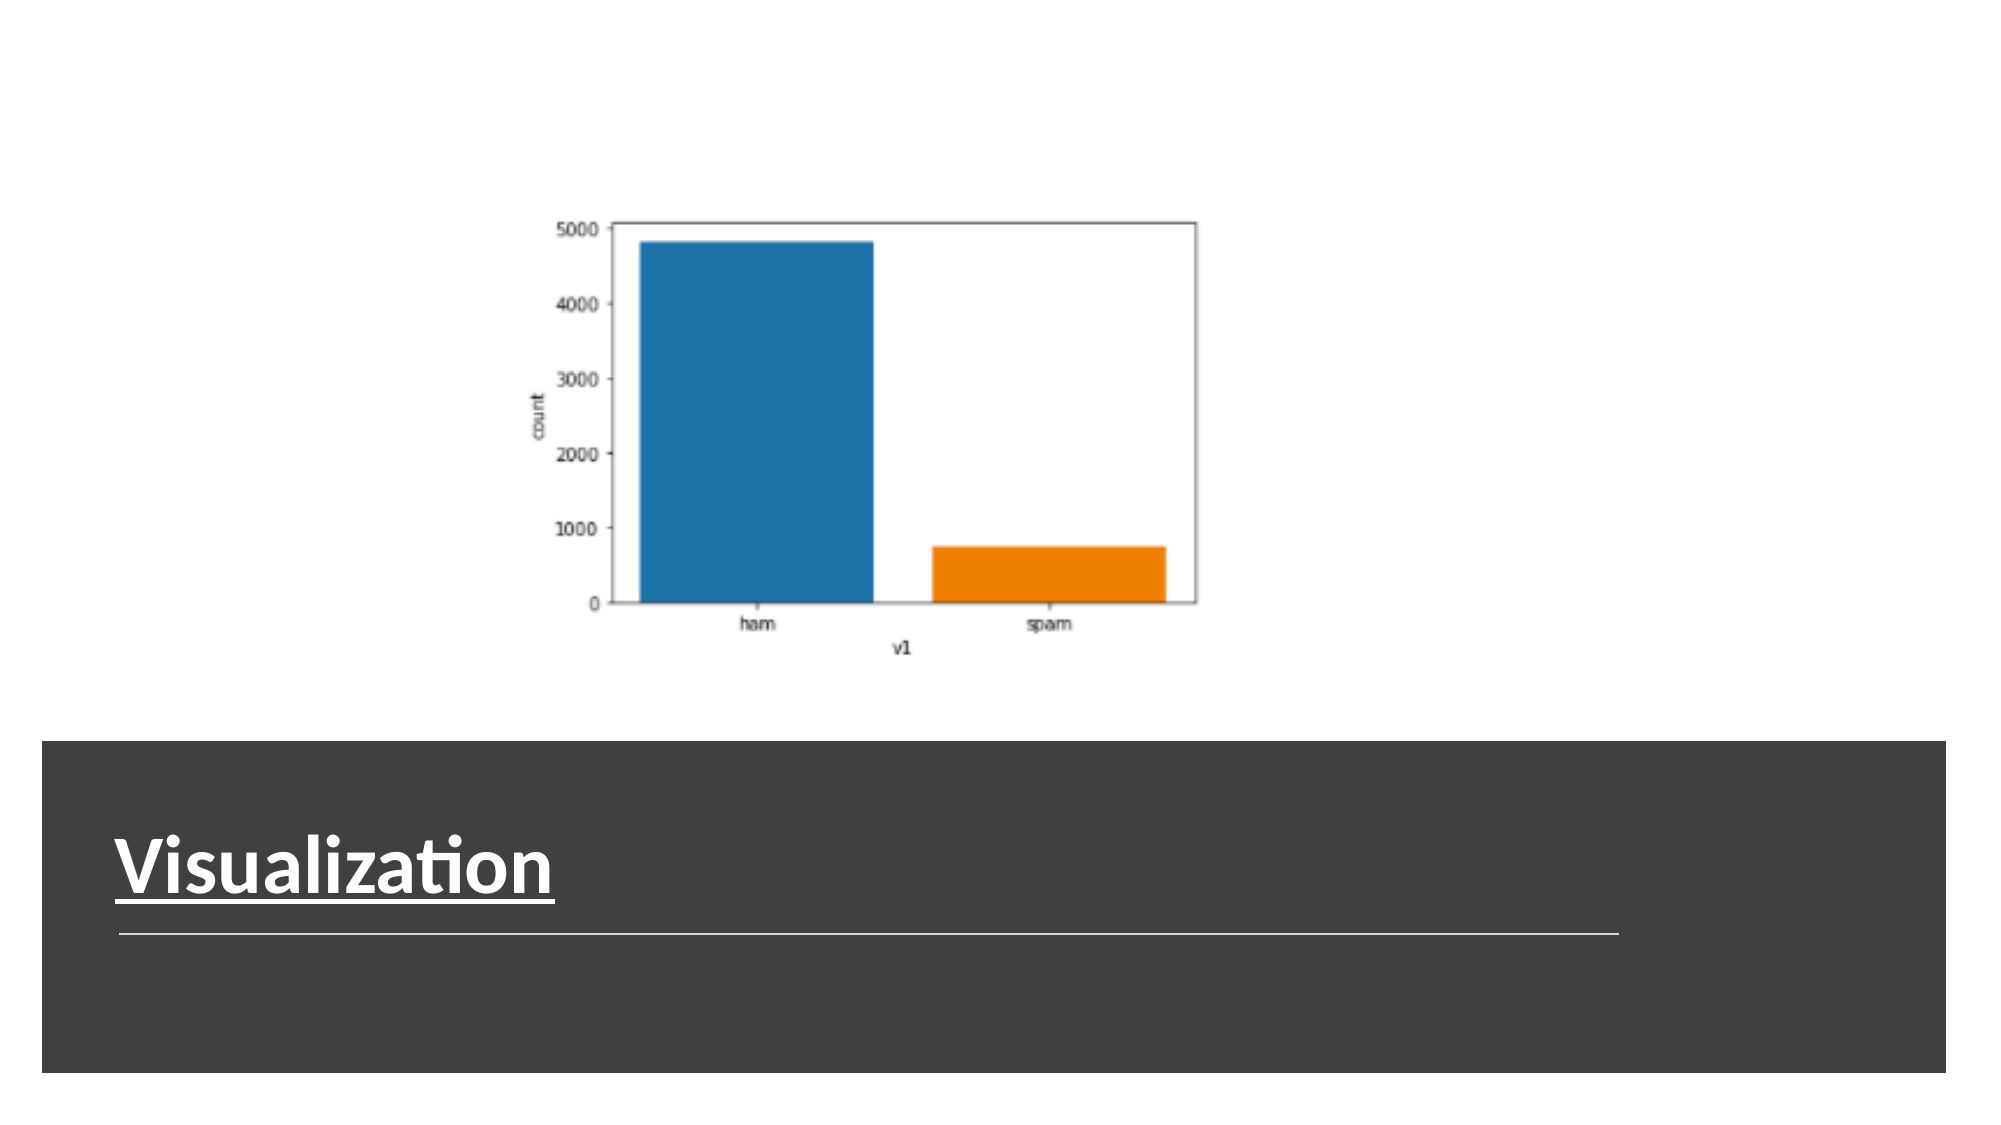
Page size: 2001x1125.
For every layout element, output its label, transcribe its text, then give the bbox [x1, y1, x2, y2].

title Visualization [99, 777, 1876, 920]
text_box [52, 751, 1936, 1063]
picture [500, 203, 1239, 676]
